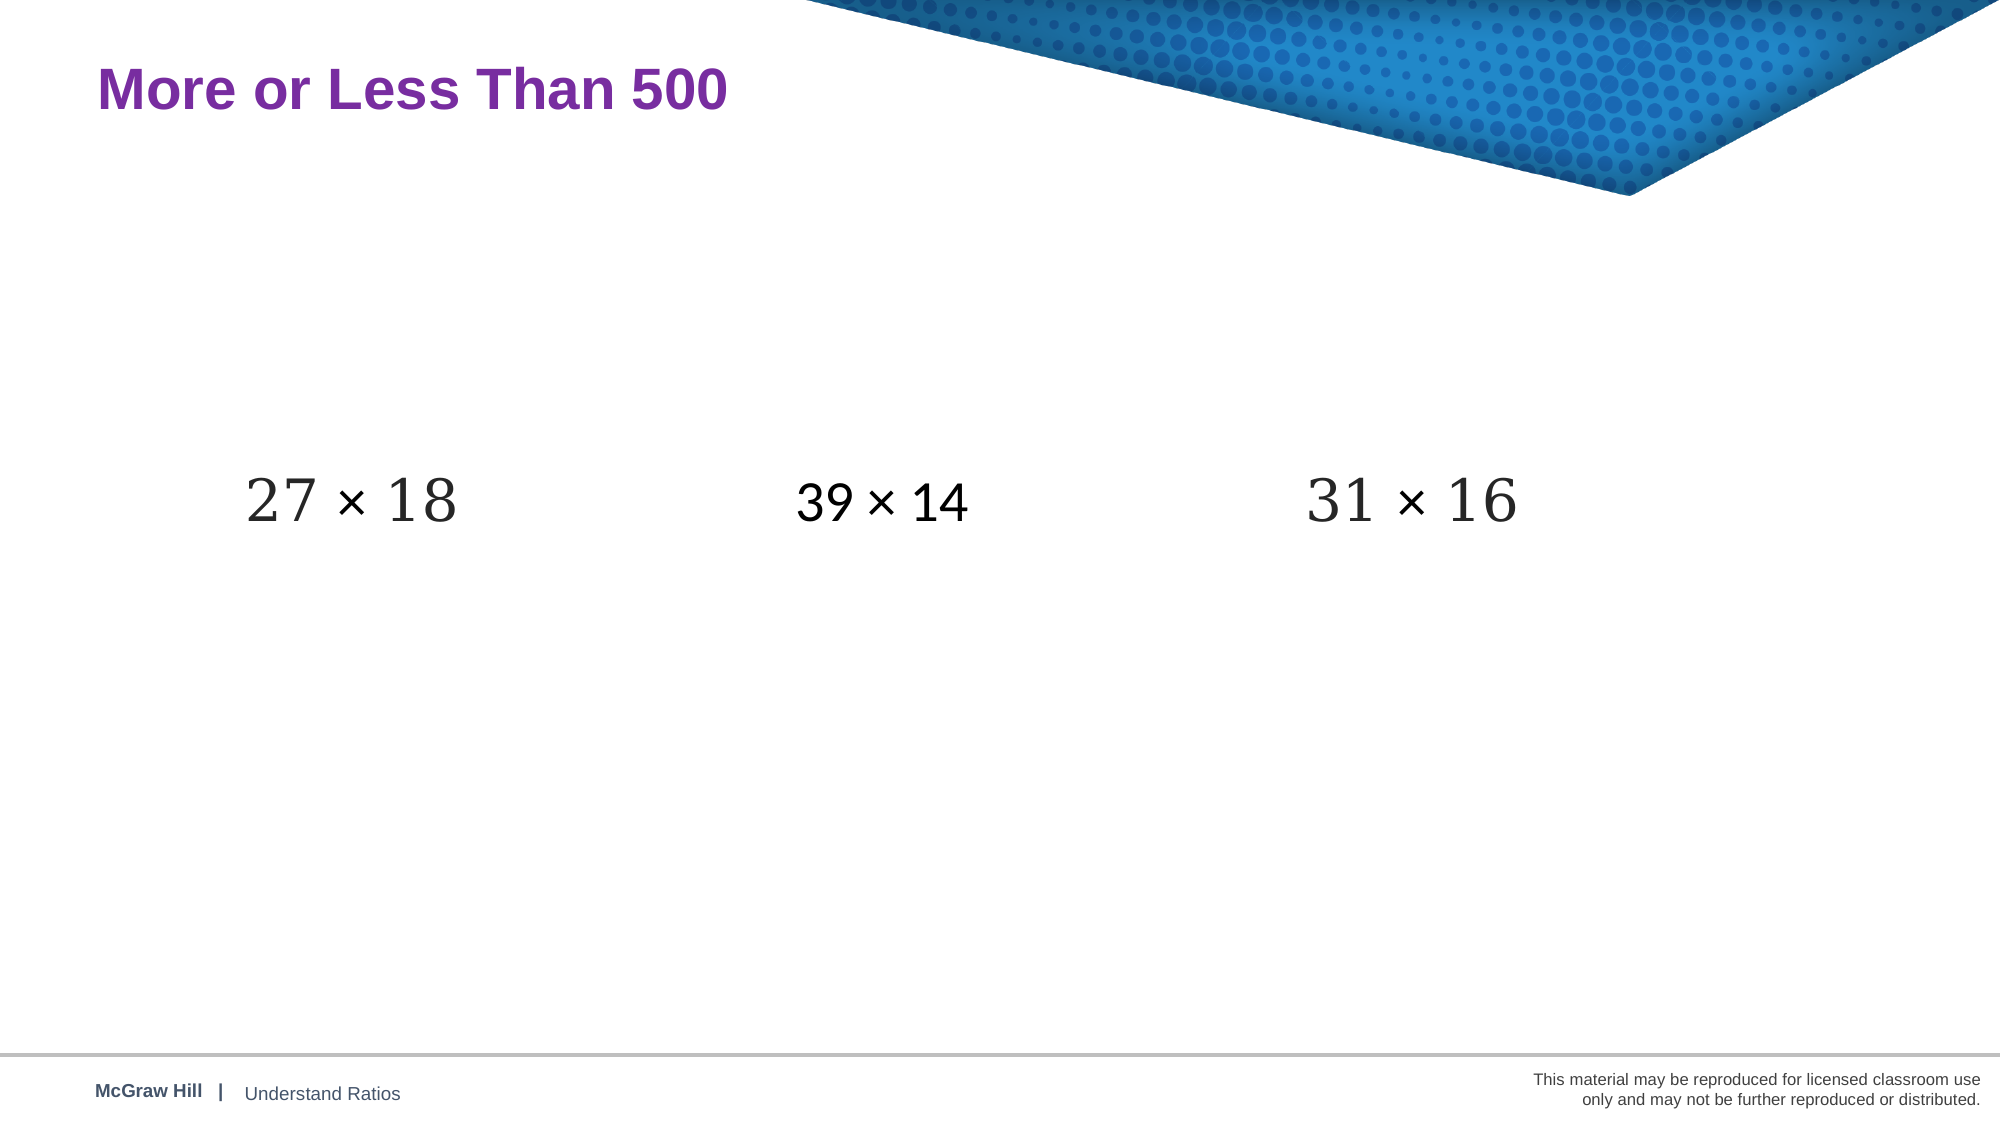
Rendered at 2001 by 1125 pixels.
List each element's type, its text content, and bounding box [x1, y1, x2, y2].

text_box 39 × 14 [686, 455, 1077, 540]
text_box 27 × 18 [156, 455, 547, 540]
text_box More or Less Than 500 [82, 51, 781, 161]
text_box 31 × 16 [1217, 455, 1607, 540]
picture [803, 0, 2000, 196]
